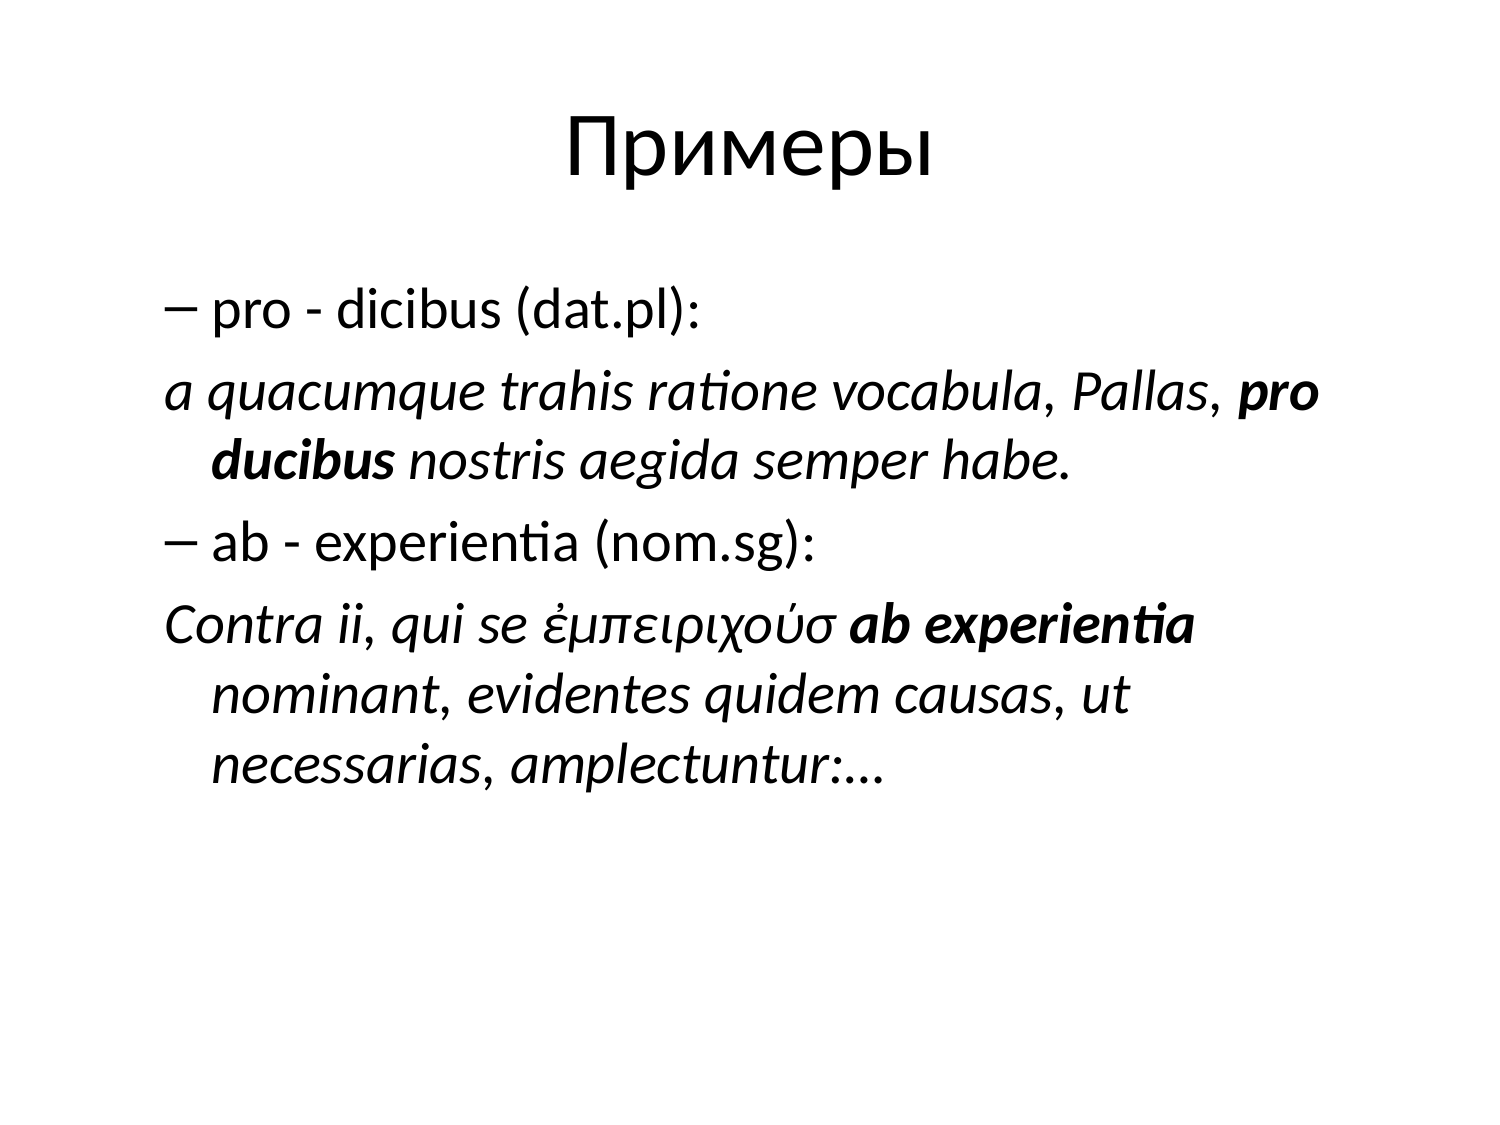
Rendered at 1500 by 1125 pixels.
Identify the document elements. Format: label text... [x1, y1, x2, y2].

text_box Примеры [75, 45, 1425, 233]
text_box pro - dicibus (dat.pl): a quacumque trahis ratione vocabula, Pallas, pro ducibus nostris aegida semper habe. ab - experientia (nom.sg): Contra ii, qui se ἐμπειριχούσ ab experientia nominant, evidentes quidem causas, ut necessarias, amplectuntur:… [75, 262, 1425, 1005]
